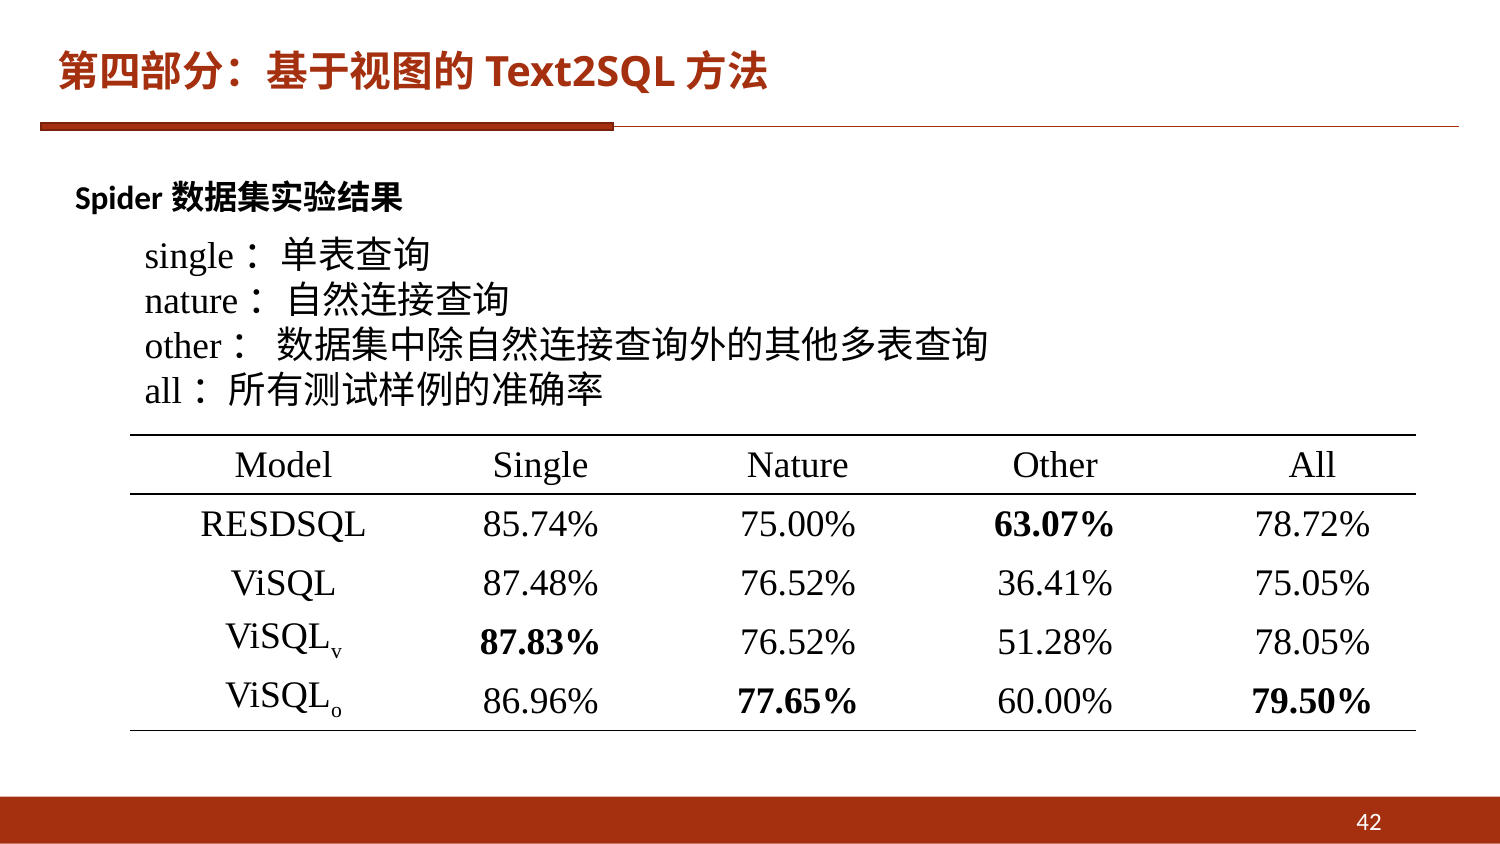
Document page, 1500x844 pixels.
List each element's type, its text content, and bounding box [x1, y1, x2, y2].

table_cell 86.96% [387, 672, 644, 730]
table_cell 78.05% [1159, 612, 1416, 672]
table_header Model [130, 436, 387, 493]
title 第四部分：基于视图的Text2SQL方法 [42, 25, 1028, 120]
table_cell 76.52% [644, 612, 902, 672]
table_cell 51.28% [902, 612, 1159, 672]
text_box single：单表查询 nature：自然连接查询 other： 数据集中除自然连接查询外的其他多表查询 all：所有测试样例的准确率 [129, 223, 1116, 418]
table_cell ViSQLo [130, 672, 387, 730]
table_cell ViSQL [130, 553, 387, 612]
table_cell 87.48% [387, 553, 644, 612]
table_cell 87.83% [387, 612, 644, 672]
table_header All [1159, 436, 1416, 493]
slide_number 42 [1059, 797, 1397, 843]
table_cell RESDSQL [130, 495, 387, 553]
table_cell 75.00% [644, 495, 902, 553]
table_header Single [387, 436, 644, 493]
table_cell 77.65% [644, 672, 902, 730]
table_cell 60.00% [902, 672, 1159, 730]
table_header Other [902, 436, 1159, 493]
table_cell 63.07% [902, 495, 1159, 553]
table_cell 75.05% [1159, 553, 1416, 612]
table_cell 36.41% [902, 553, 1159, 612]
text_box Spider数据集实验结果 [60, 148, 800, 224]
table_cell 79.50% [1159, 672, 1416, 730]
table_cell 78.72% [1159, 495, 1416, 553]
table_cell ViSQLv [130, 612, 387, 672]
table_cell 76.52% [644, 553, 902, 612]
table_cell 85.74% [387, 495, 644, 553]
table_header Nature [644, 436, 902, 493]
